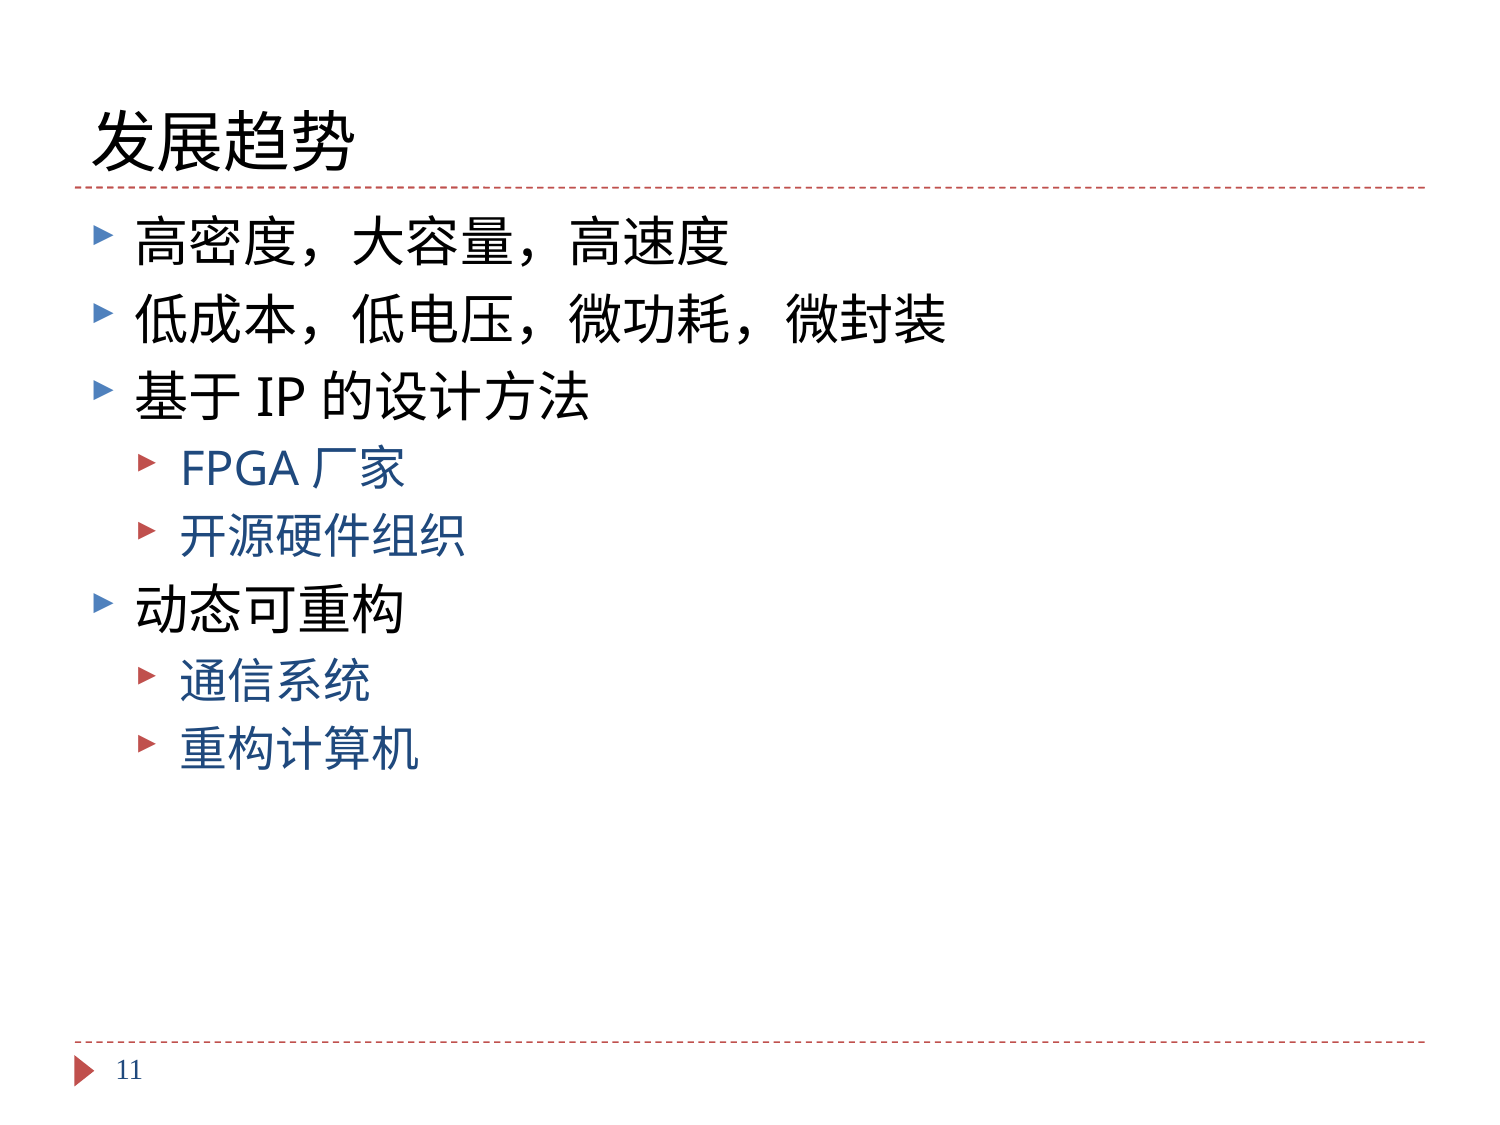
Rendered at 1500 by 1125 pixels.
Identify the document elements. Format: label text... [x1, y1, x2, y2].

list 高密度，大容量，高速度 低成本，低电压，微功耗，微封装 基于IP的设计方法 FPGA厂家 开源硬件组织 动态可重构 通信系统 重构计算机 [75, 200, 1425, 1006]
slide_number 11 [100, 1042, 426, 1103]
title 发展趋势 [75, 24, 1425, 188]
